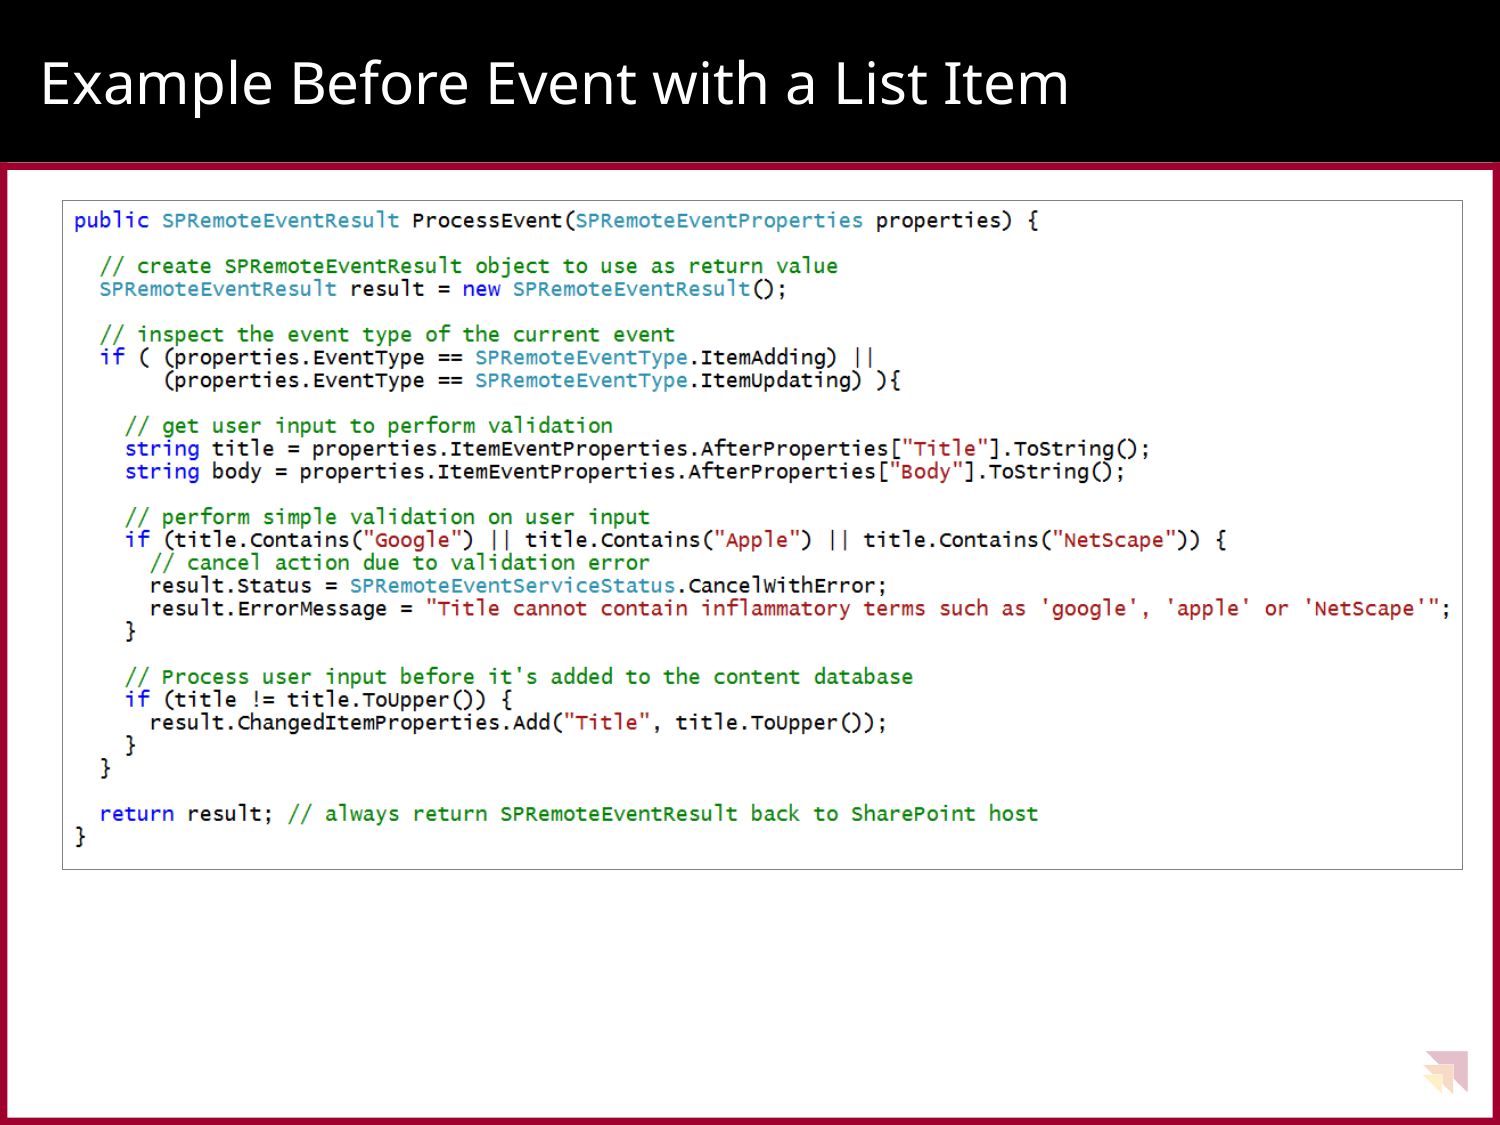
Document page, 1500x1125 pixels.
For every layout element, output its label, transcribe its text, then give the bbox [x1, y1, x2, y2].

picture [62, 199, 1463, 870]
title Example Before Event with a List Item [24, 12, 1438, 150]
